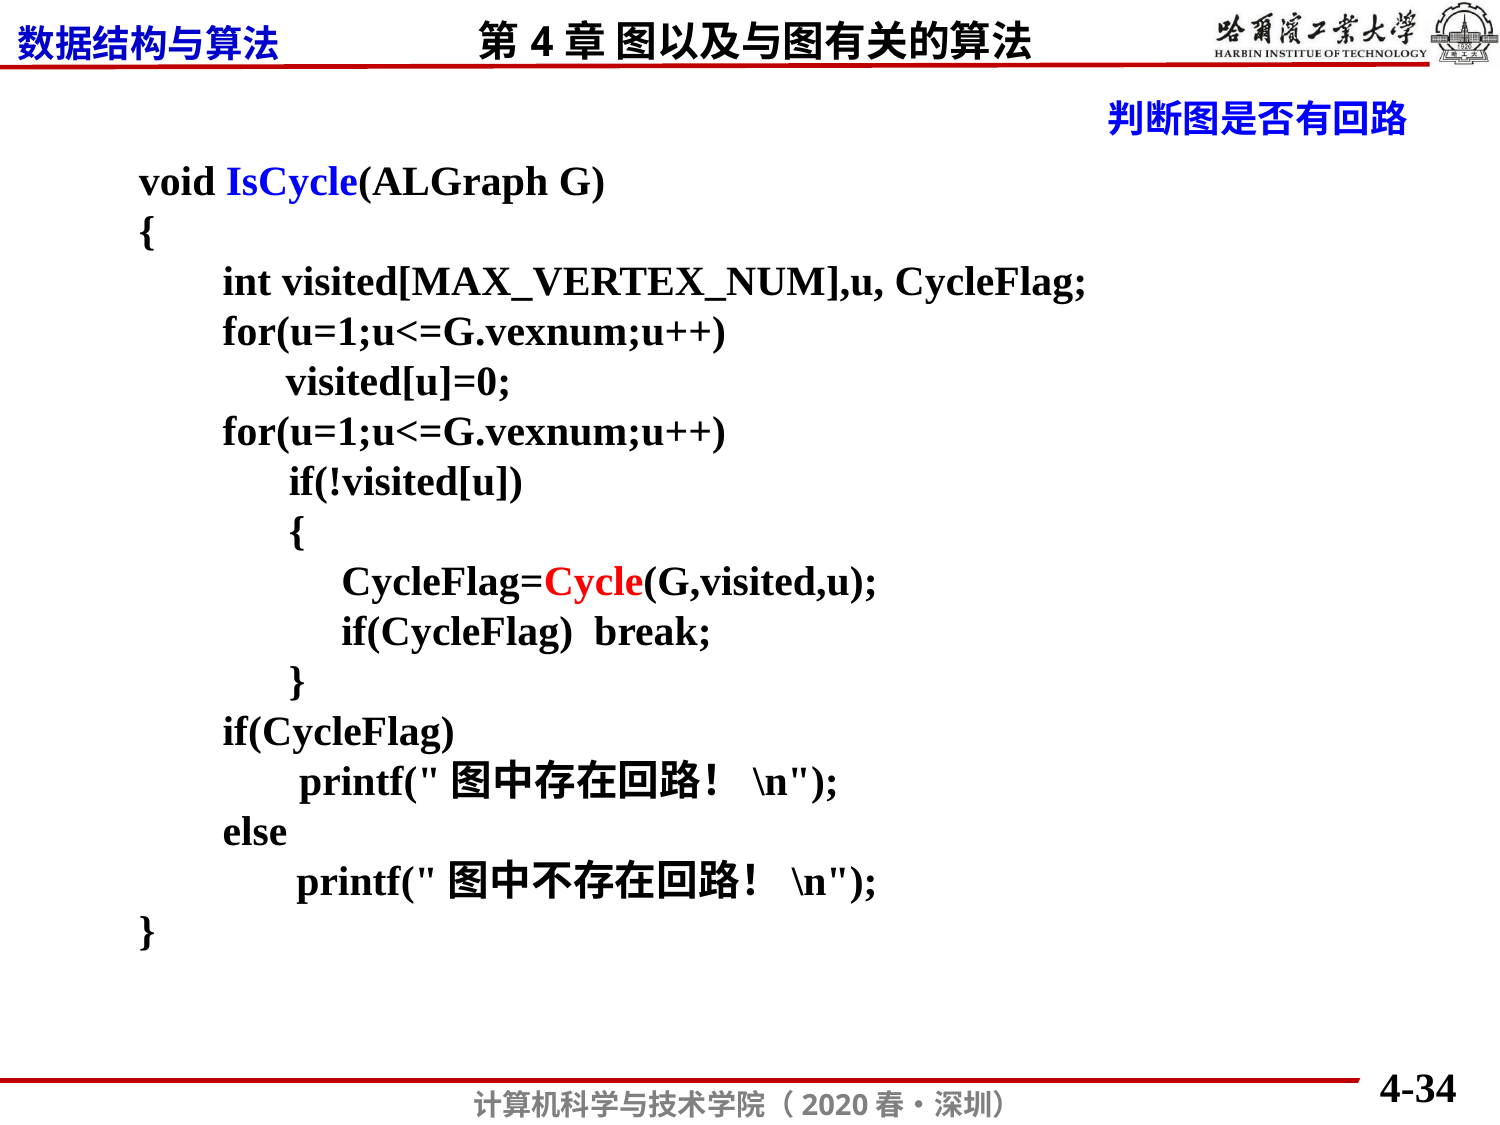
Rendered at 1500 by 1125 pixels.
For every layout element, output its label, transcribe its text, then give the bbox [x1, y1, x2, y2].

text_box void IsCycle(ALGraph G) { int visited[MAX_VERTEX_NUM],u, CycleFlag; for(u=1;u<=G.vexnum;u++) visited[u]=0; for(u=1;u<=G.vexnum;u++) if(!visited[u]) { CycleFlag=Cycle(G,visited,u); if(CycleFlag) break; } if(CycleFlag) printf("图中存在回路！\n"); else printf("图中不存在回路！\n"); } [123, 146, 1258, 962]
text_box 判断图是否有回路 [1093, 87, 1423, 148]
picture [1212, 1, 1500, 68]
